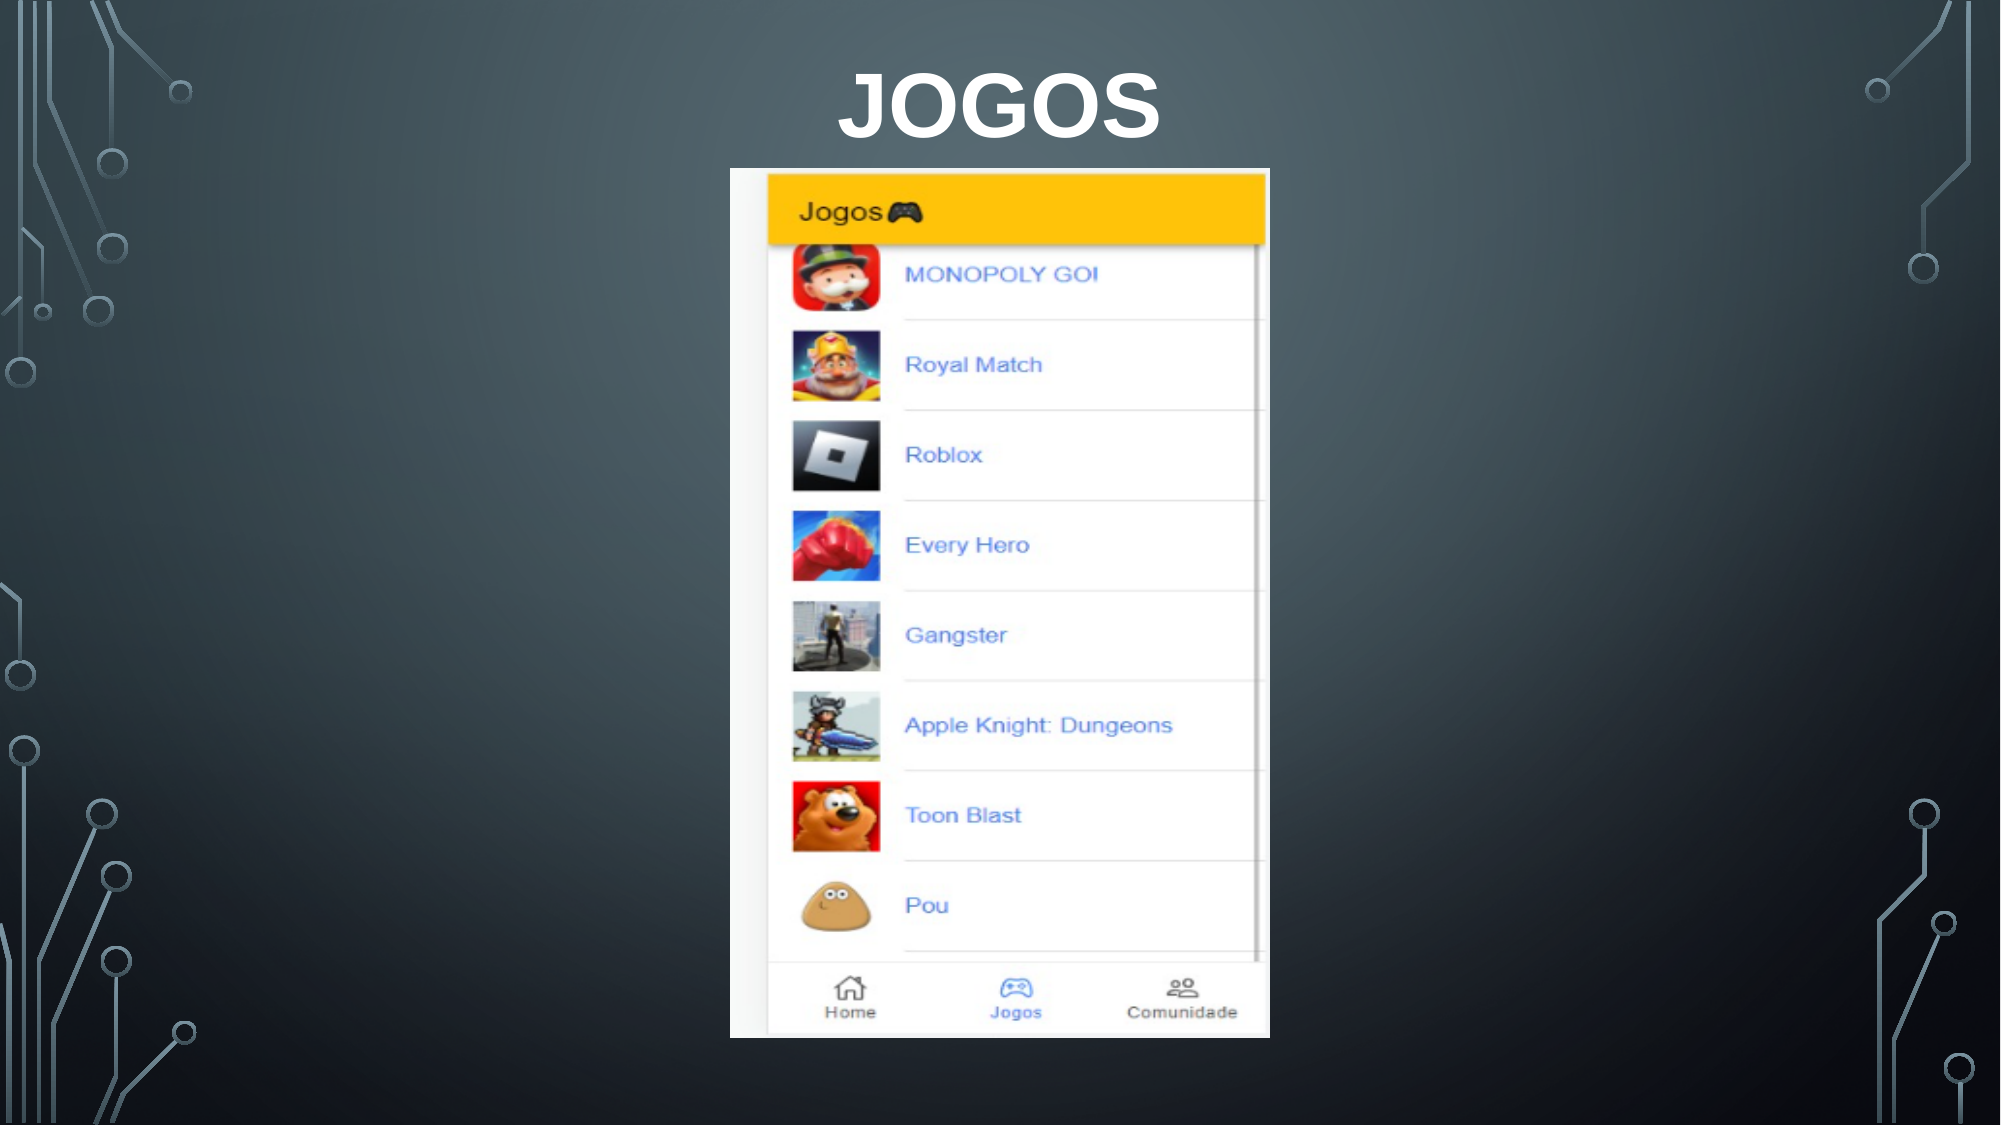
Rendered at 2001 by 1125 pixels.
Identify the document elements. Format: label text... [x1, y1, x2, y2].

title Jogos [441, 17, 1559, 199]
picture [730, 168, 1270, 1038]
